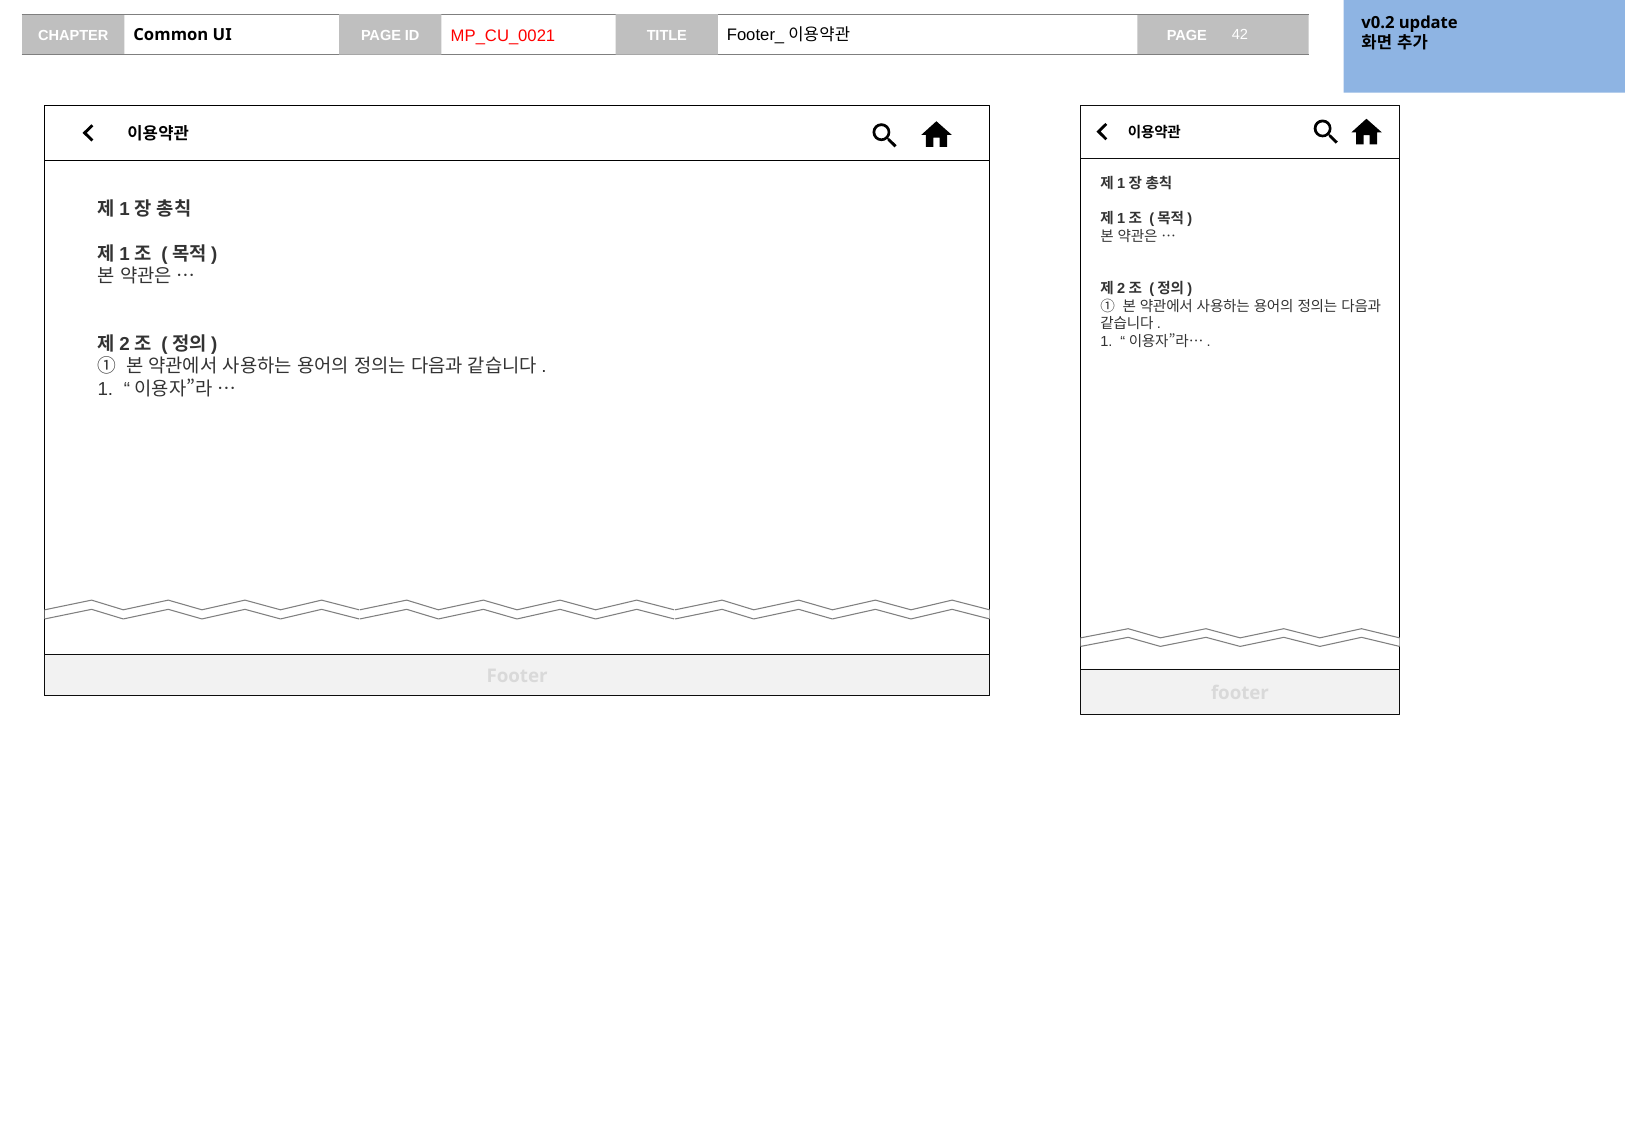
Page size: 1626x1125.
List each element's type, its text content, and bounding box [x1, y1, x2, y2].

text_box 제1장 총칙 제1조 (목적) 본 약관은 … 제2조 (정의) ① 본 약관에서 사용하는 용어의 정의는 다음과 같습니다. 1. “이용자”라 … [82, 188, 949, 407]
text_box [1079, 103, 1402, 671]
text_box 이용약관 [1080, 105, 1400, 159]
text_box [1096, 122, 1108, 141]
list Footer_이용약관 [717, 16, 1138, 53]
text_box [43, 166, 992, 601]
text_box footer [1080, 668, 1225, 715]
title Common UI [124, 16, 339, 53]
text_box [43, 626, 992, 698]
text_box footer [1254, 668, 1400, 715]
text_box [1313, 118, 1383, 145]
list MP_CU_0021 [441, 16, 616, 53]
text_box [44, 104, 990, 162]
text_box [1230, 477, 1250, 798]
text_box 제1장 총칙 제1조 (목적) 본 약관은 … 제2조 (정의) ① 본 약관에서 사용하는 용어의 정의는 다음과 같습니다. 1. “이용자”라…. [1085, 166, 1400, 357]
text_box v0.2 update 화면 추가 [1343, 0, 1625, 93]
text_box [44, 599, 990, 620]
text_box Footer [44, 654, 990, 696]
